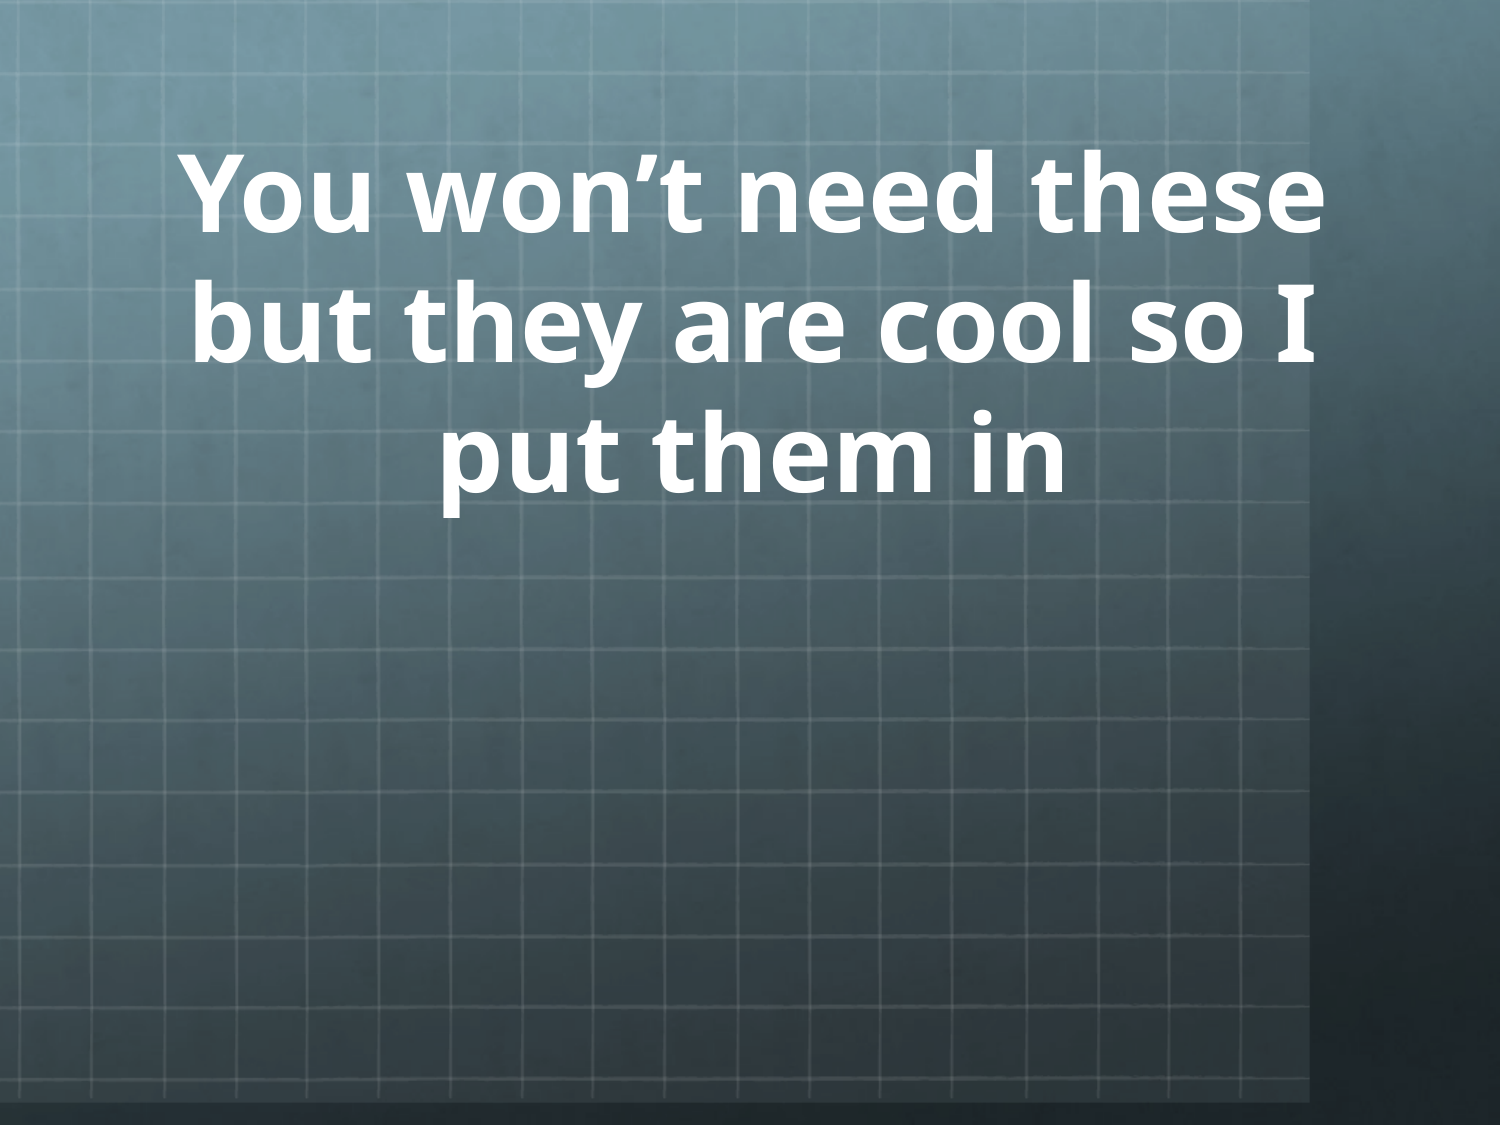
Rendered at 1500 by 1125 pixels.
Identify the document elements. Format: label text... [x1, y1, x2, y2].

picture [0, 0, 1310, 1103]
title You won’t need these but they are cool so I put them in [134, 199, 1372, 522]
